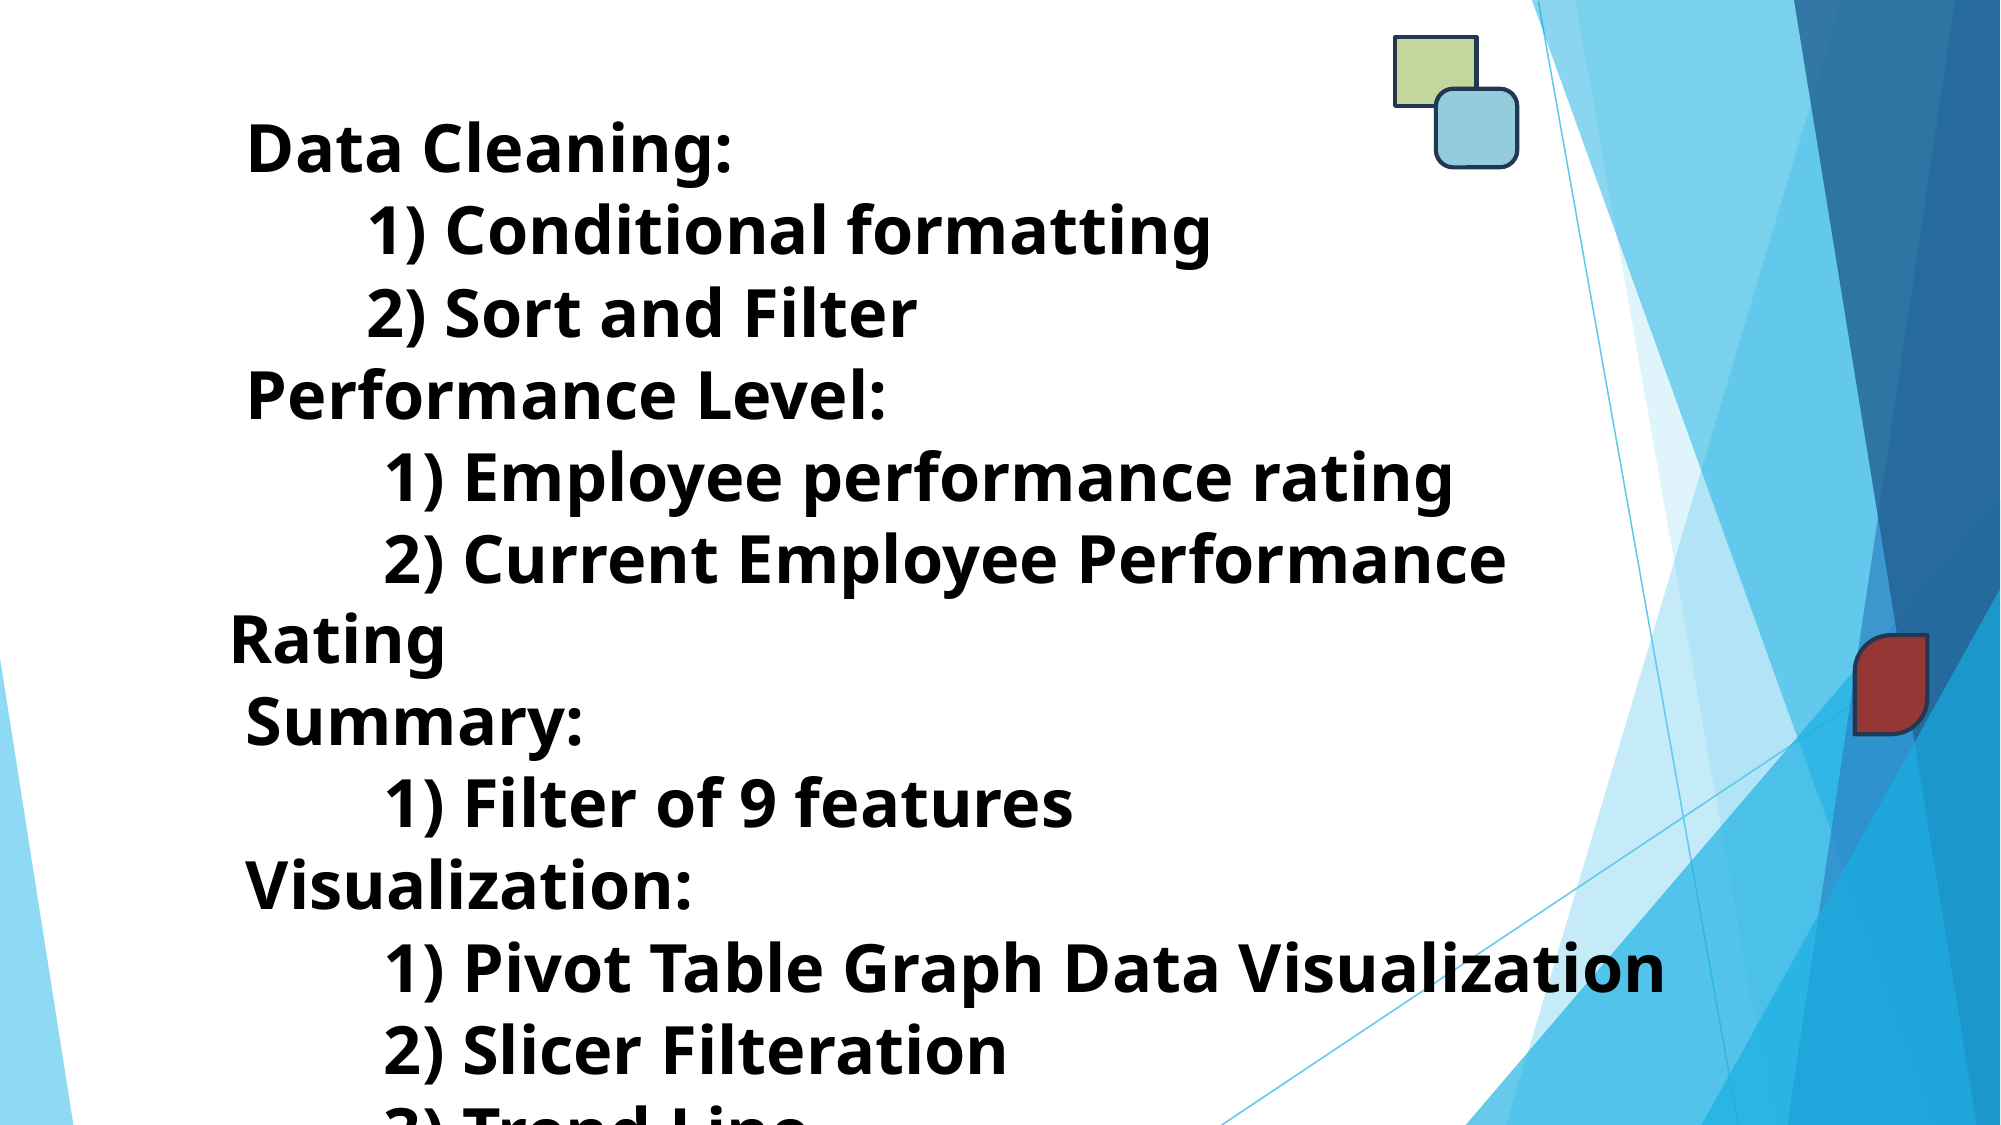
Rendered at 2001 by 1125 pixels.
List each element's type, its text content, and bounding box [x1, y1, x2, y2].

text_box Data Cleaning: 1) Conditional formatting 2) Sort and Filter Performance Level: 1) Employee performance rating 2) Current Employee Performance Rating Summary: 1) Filter of 9 features Visualization: 1) Pivot Table Graph Data Visualization 2) Slicer Filteration 3) Trend Line. [211, 98, 1713, 1125]
text_box [1852, 633, 1930, 737]
text_box [1433, 86, 1520, 170]
text_box [1393, 35, 1479, 108]
